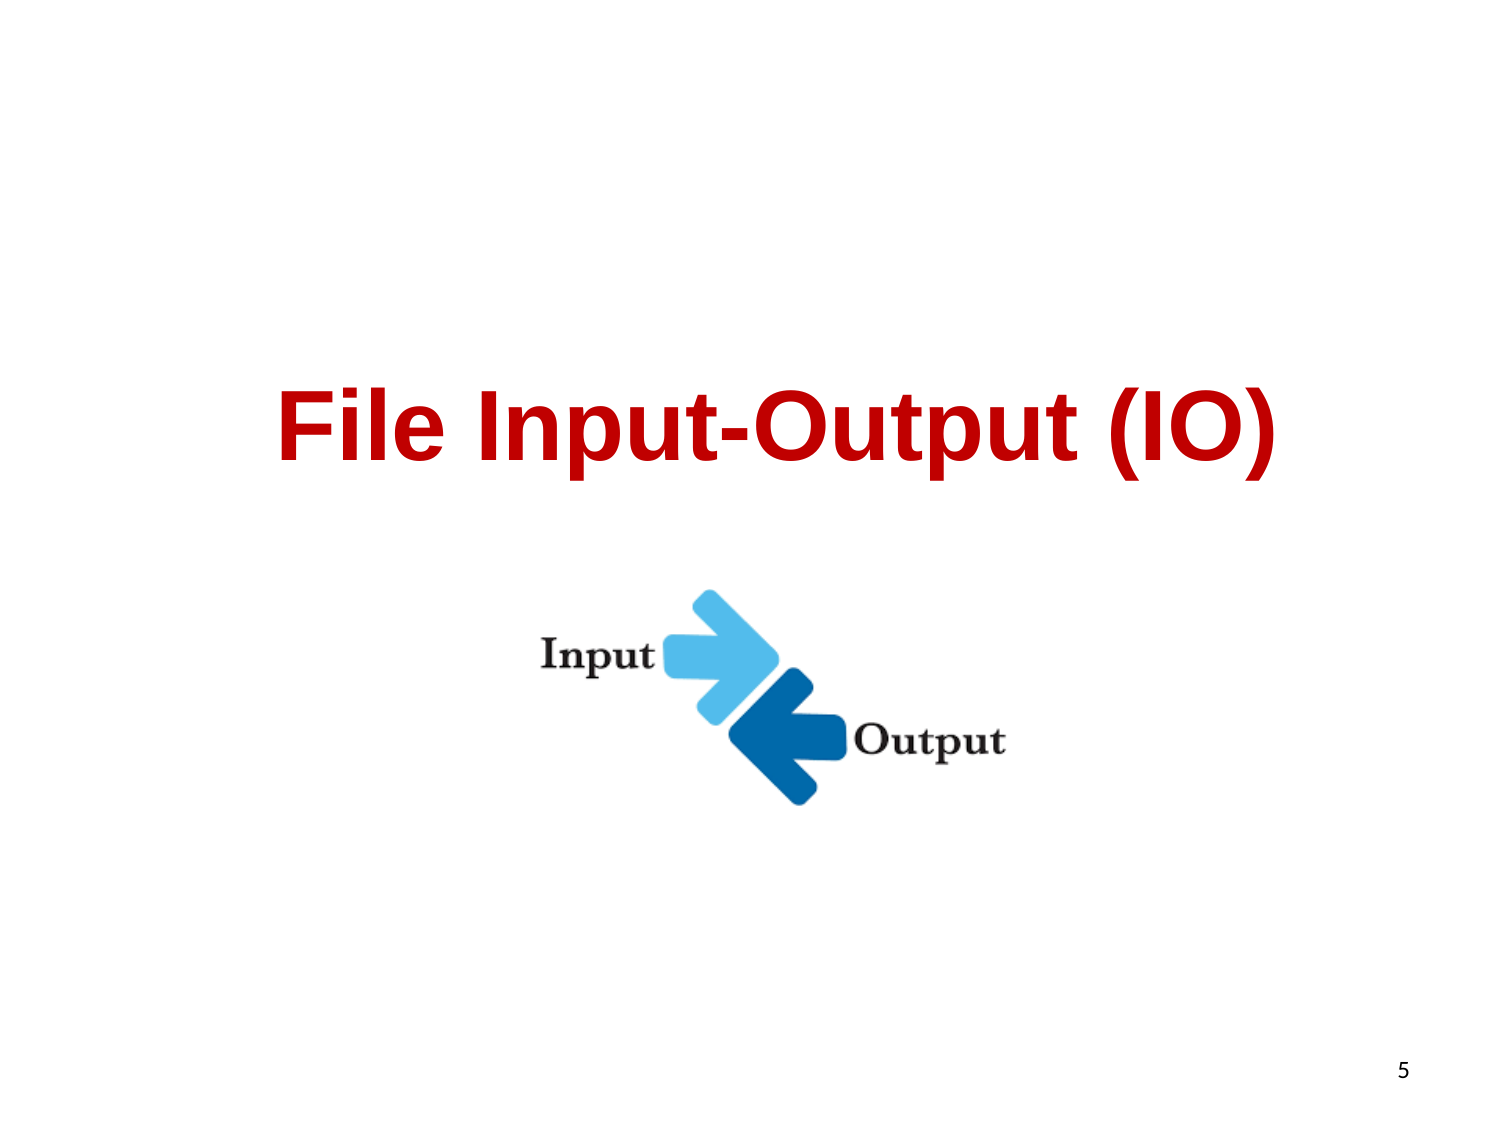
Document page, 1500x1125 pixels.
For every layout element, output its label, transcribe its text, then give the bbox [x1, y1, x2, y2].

picture [505, 589, 1050, 817]
slide_number 5 [1074, 1050, 1425, 1088]
title File Input-Output (IO) [130, 319, 1425, 538]
